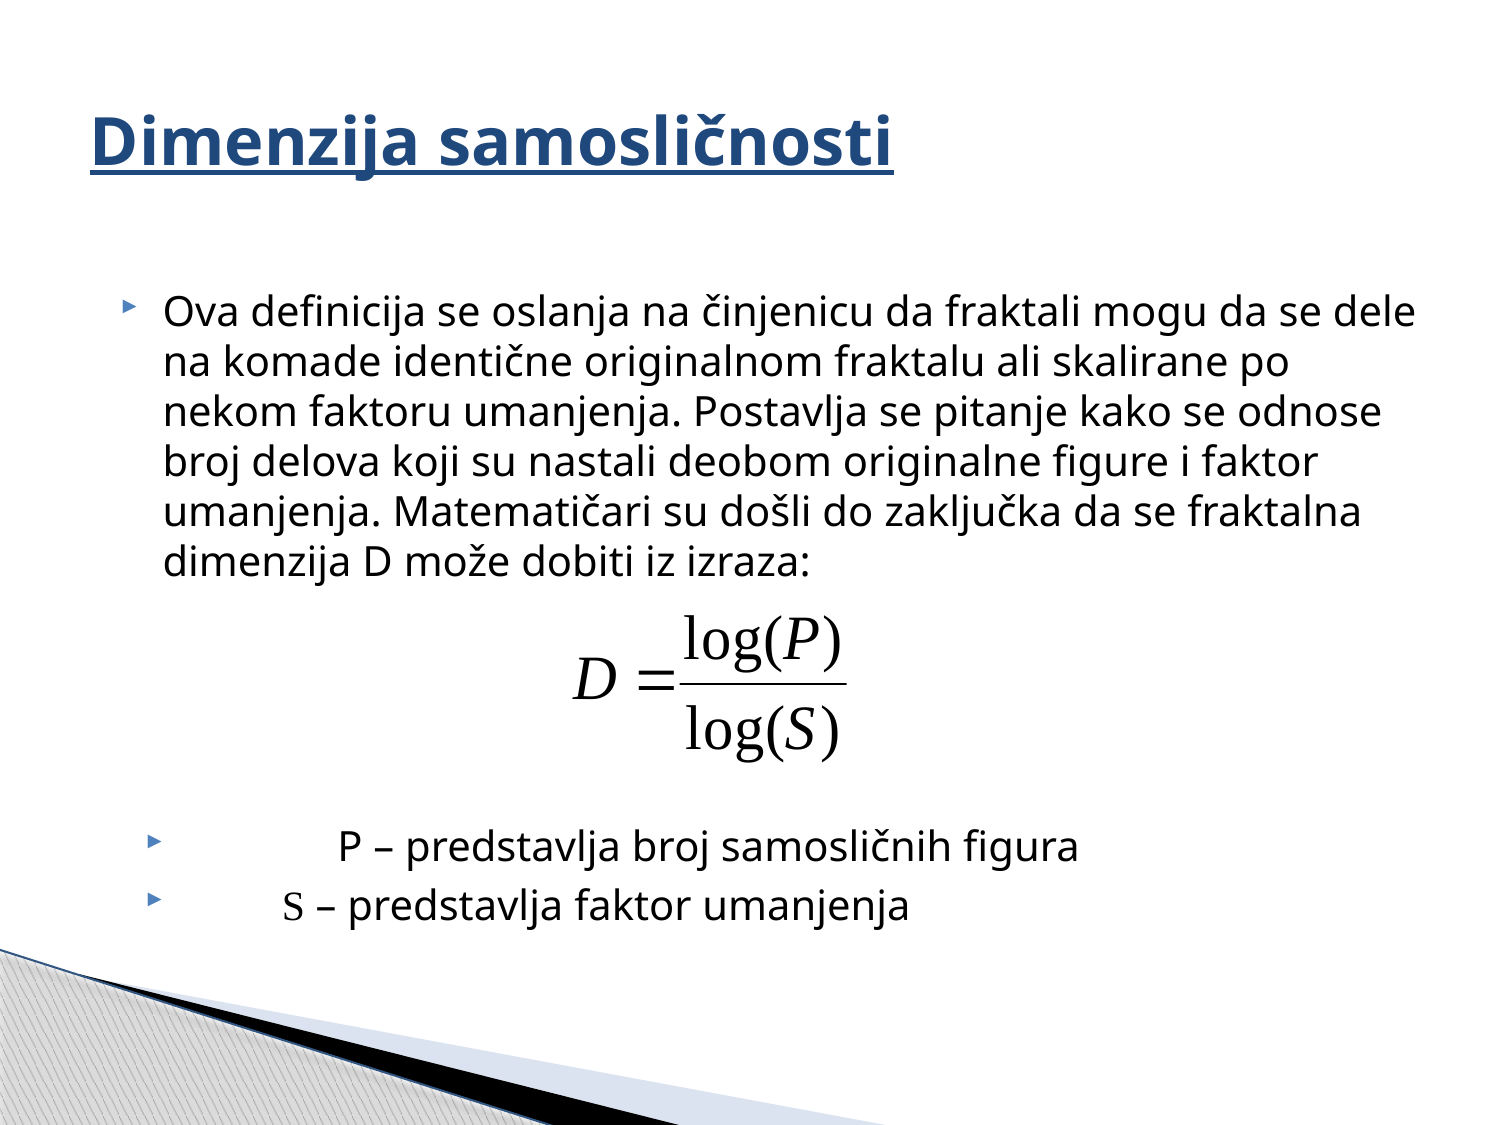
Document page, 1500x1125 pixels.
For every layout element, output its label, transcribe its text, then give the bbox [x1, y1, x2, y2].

text_box P – predstavlja broj samosličnih figura S – predstavlja faktor umanjenja [112, 812, 1463, 982]
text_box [562, 599, 861, 774]
title Dimenzija samosličnosti [75, 45, 1425, 233]
list Ova definicija se oslanja na činjenicu da fraktali mogu da se dele na komade identične originalnom fraktalu ali skalirane po nekom faktoru umanjenja. Postavlja se pitanje kako se odnose broj delova koji su nastali deobom originalne figure i faktor umanjenja. Matematičari su došli do zaključka da se fraktalna dimenzija D može dobiti iz izraza: [87, 277, 1438, 588]
